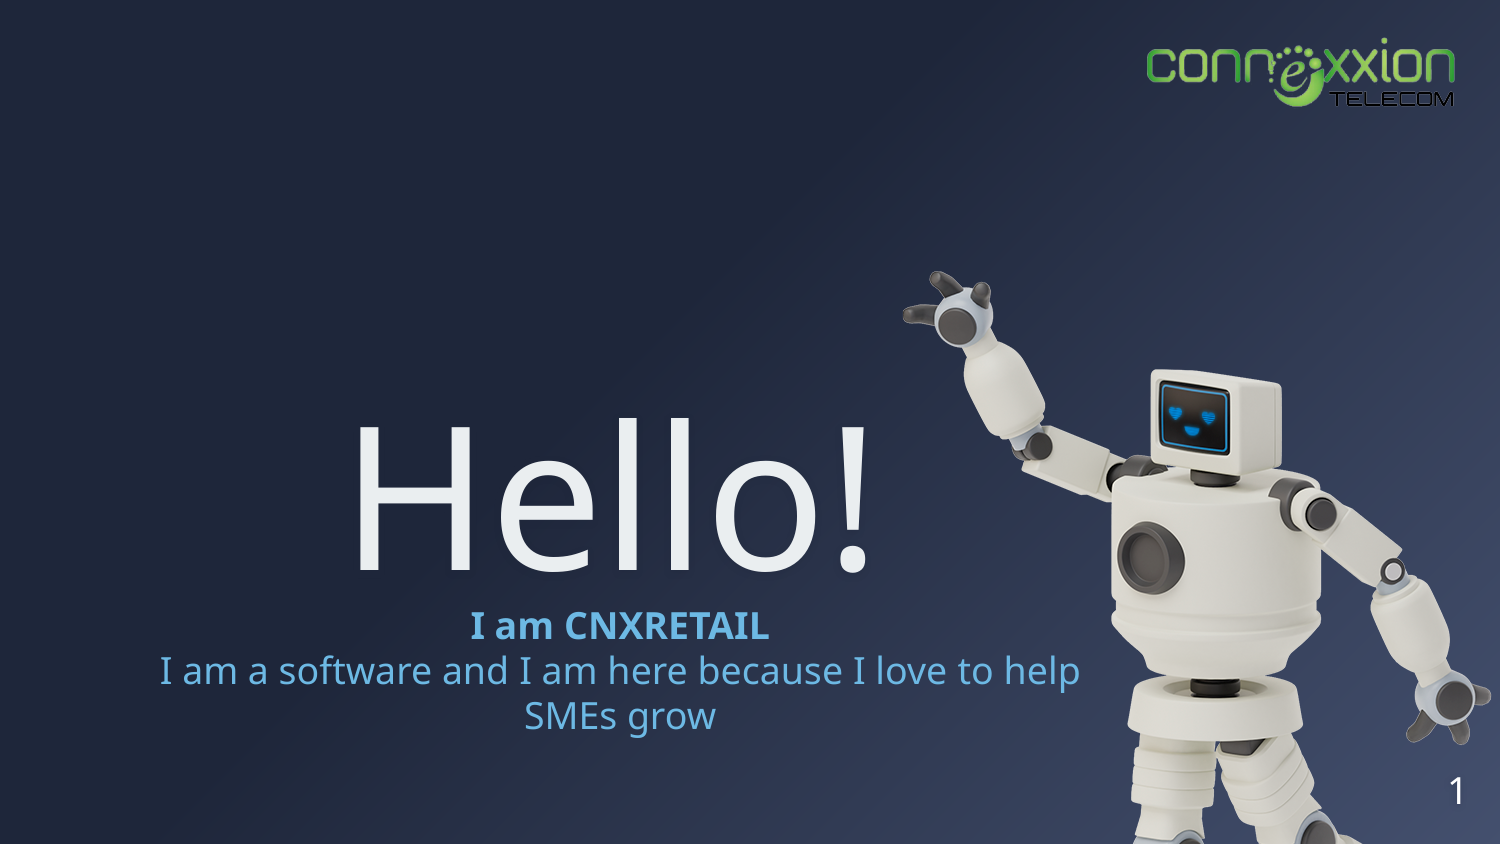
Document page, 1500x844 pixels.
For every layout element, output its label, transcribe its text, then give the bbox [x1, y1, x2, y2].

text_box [902, 270, 1492, 844]
subtitle I am CNXRETAIL I am a software and I am here because I love to help SMEs grow [118, 602, 897, 792]
picture [1132, 19, 1469, 125]
title Hello! [239, 403, 897, 614]
